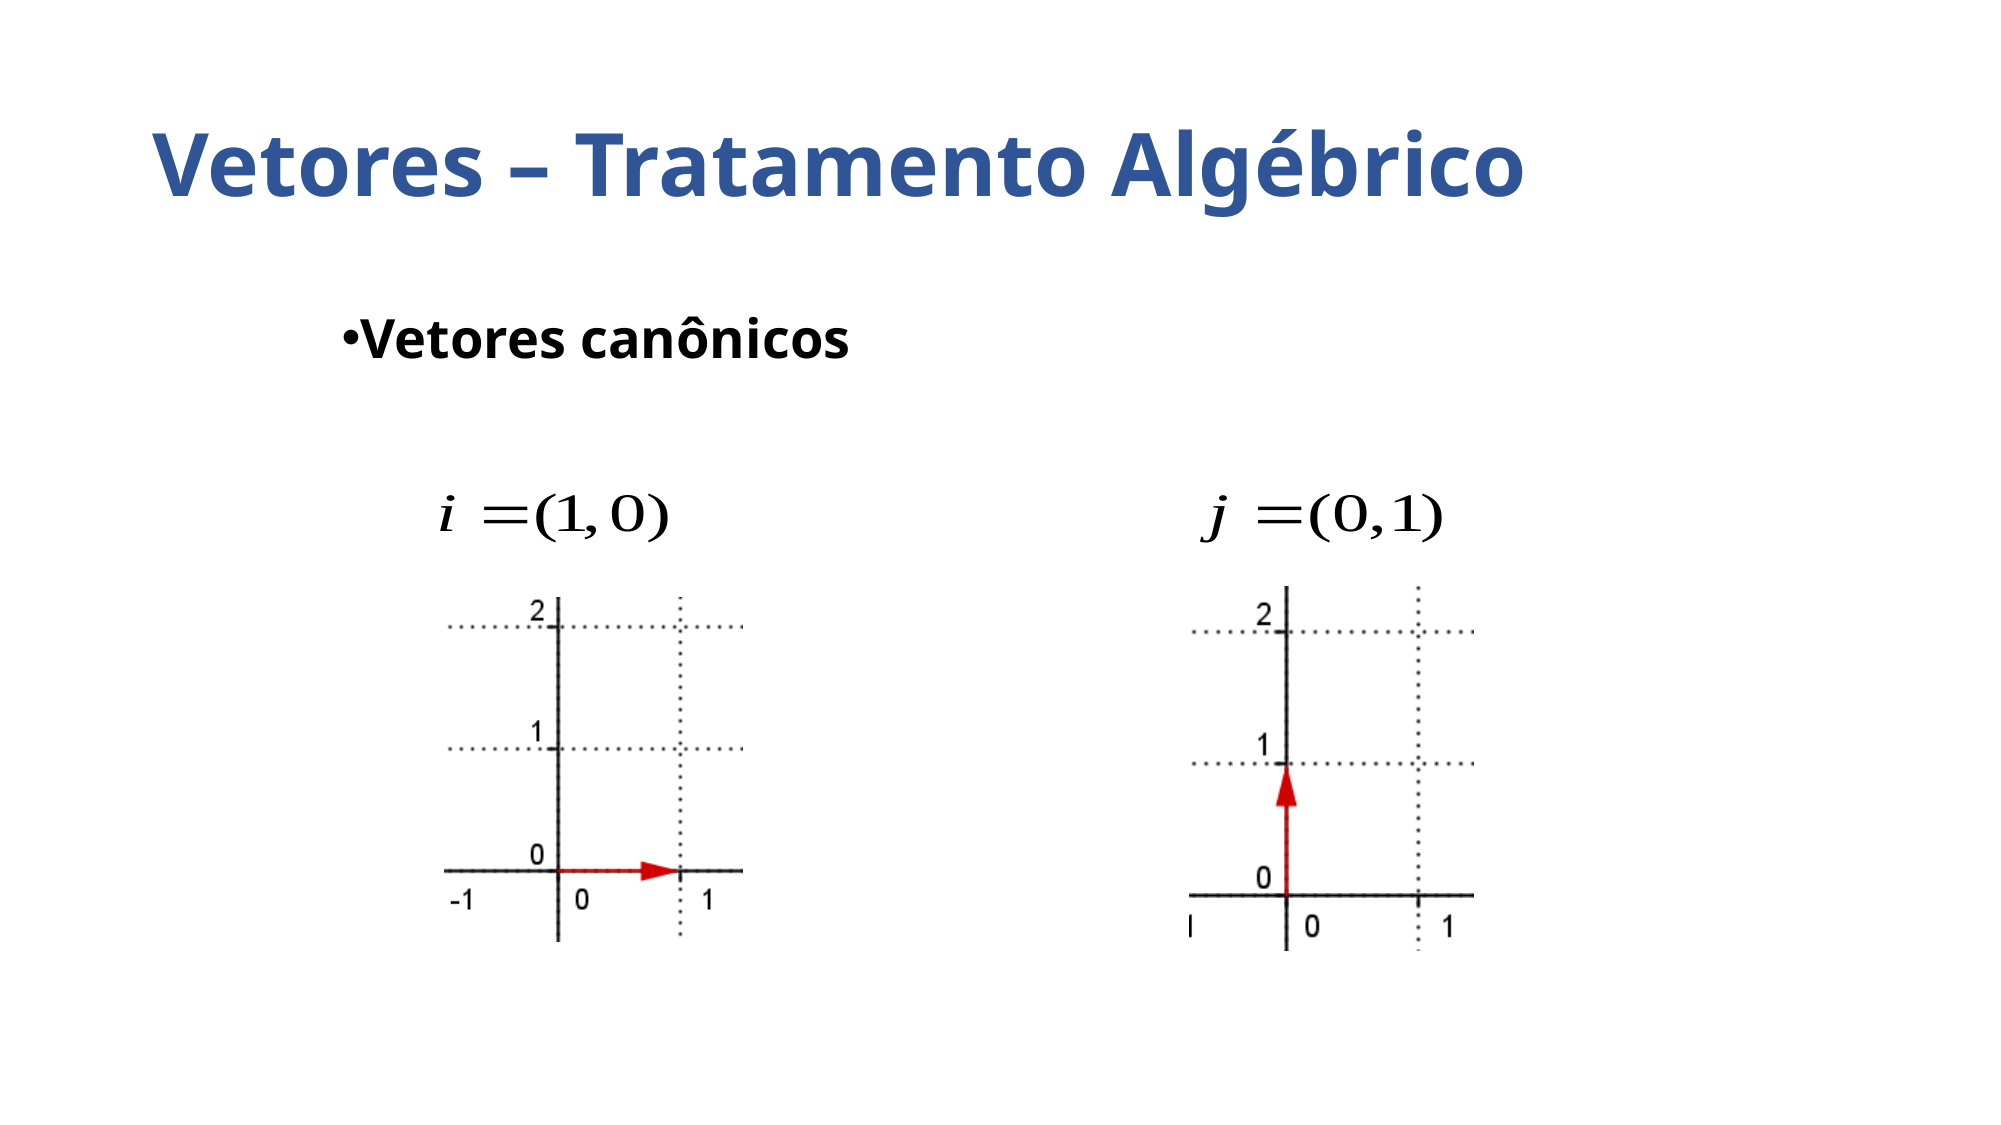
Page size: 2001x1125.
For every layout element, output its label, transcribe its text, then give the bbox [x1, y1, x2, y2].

text_box Vetores canônicos [326, 278, 1603, 902]
picture [444, 597, 743, 942]
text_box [385, 467, 698, 554]
picture [1189, 586, 1474, 951]
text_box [1141, 467, 1472, 554]
title Vetores – Tratamento Algébrico [137, 59, 1863, 278]
